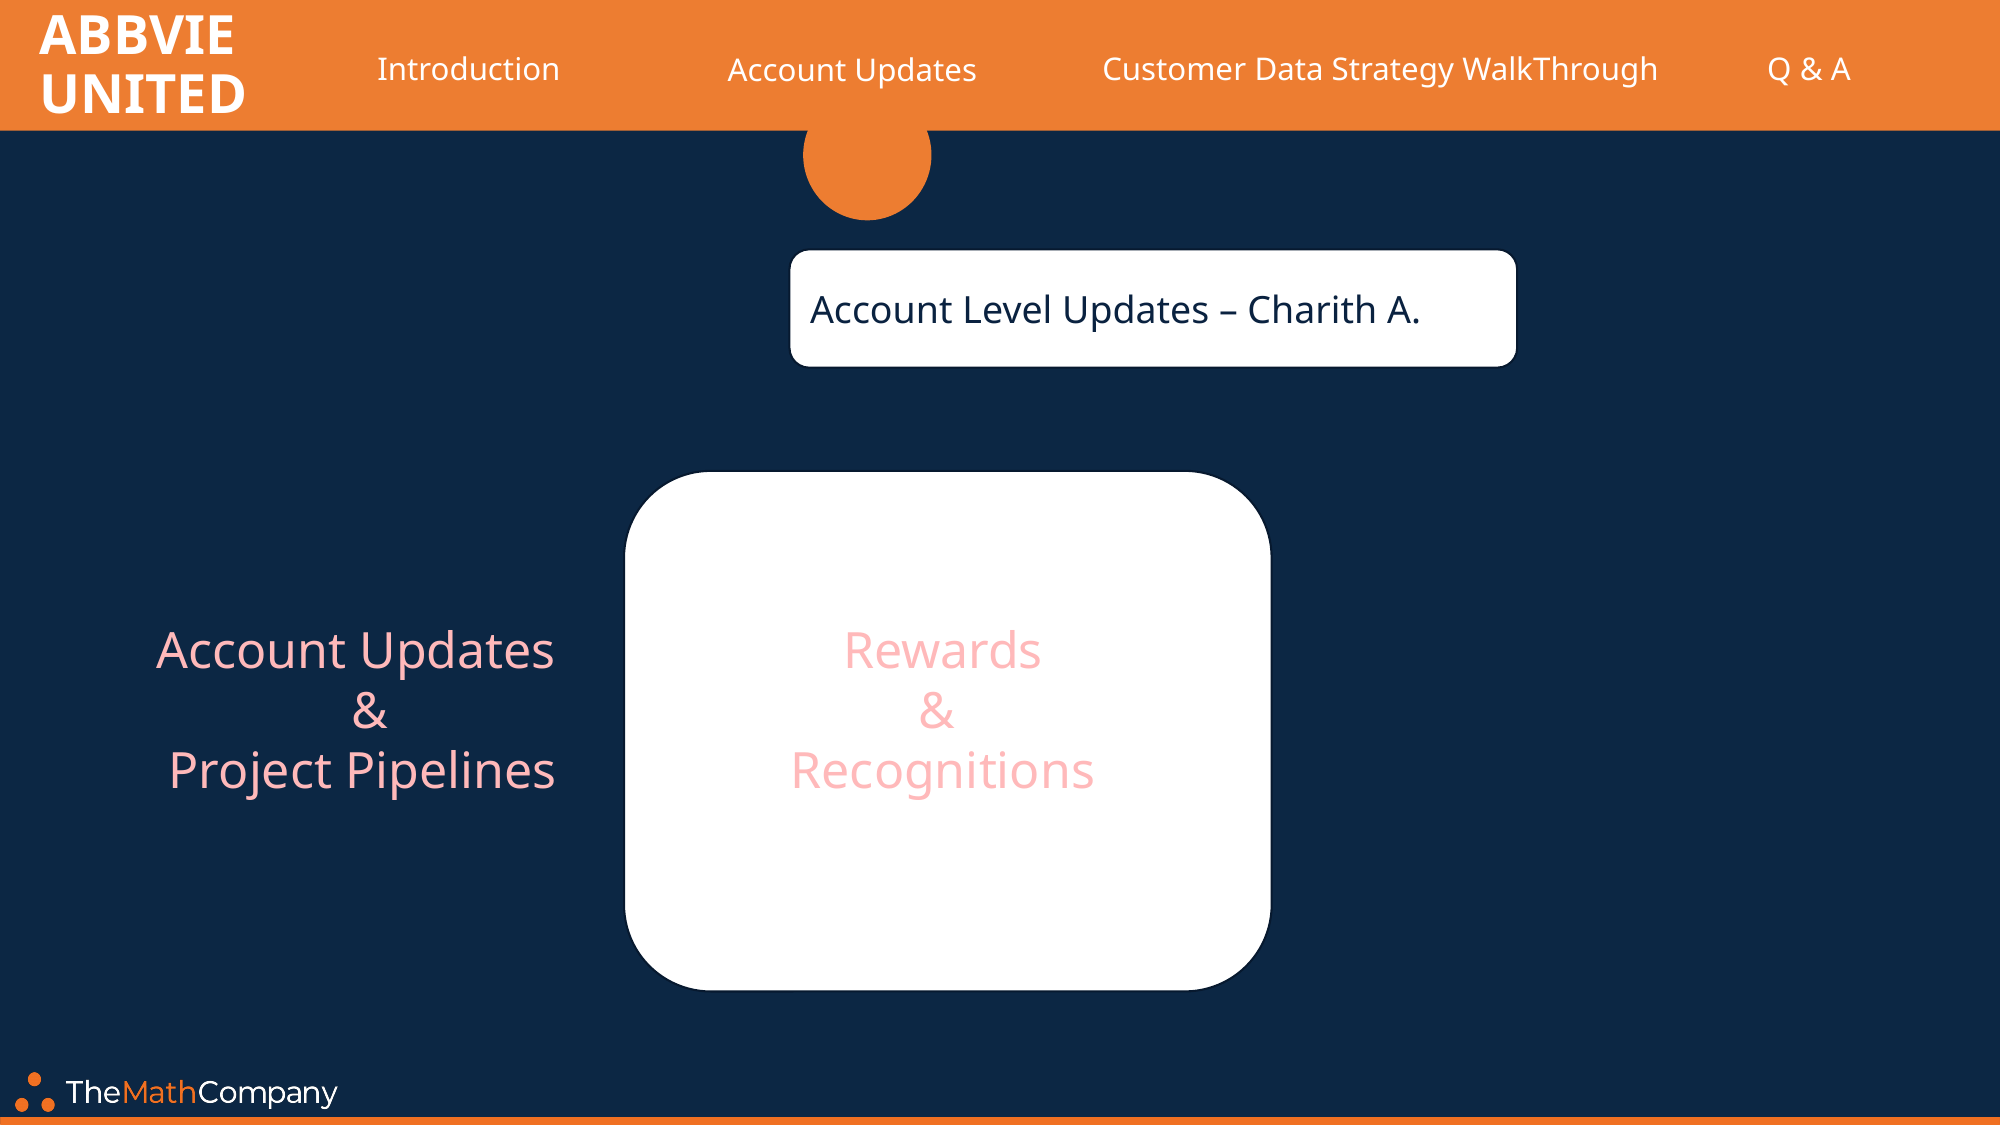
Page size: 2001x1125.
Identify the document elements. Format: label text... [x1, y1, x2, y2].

text_box Customer Data Strategy WalkThrough [1087, 41, 1724, 94]
text_box Account Updates & Project Pipelines [90, 610, 635, 806]
text_box [0, 0, 2000, 132]
text_box Introduction [362, 42, 660, 95]
picture [0, 132, 2000, 1125]
text_box [9, 40, 363, 128]
text_box Rewards & Recognitions [670, 610, 1216, 806]
text_box [802, 132, 933, 222]
text_box Account Level Updates – Charith A. [788, 248, 1519, 369]
text_box [623, 469, 1273, 993]
text_box Q & A [1752, 41, 1929, 94]
text_box Account Updates [713, 42, 1067, 96]
text_box ABBVIE United [24, 0, 378, 88]
